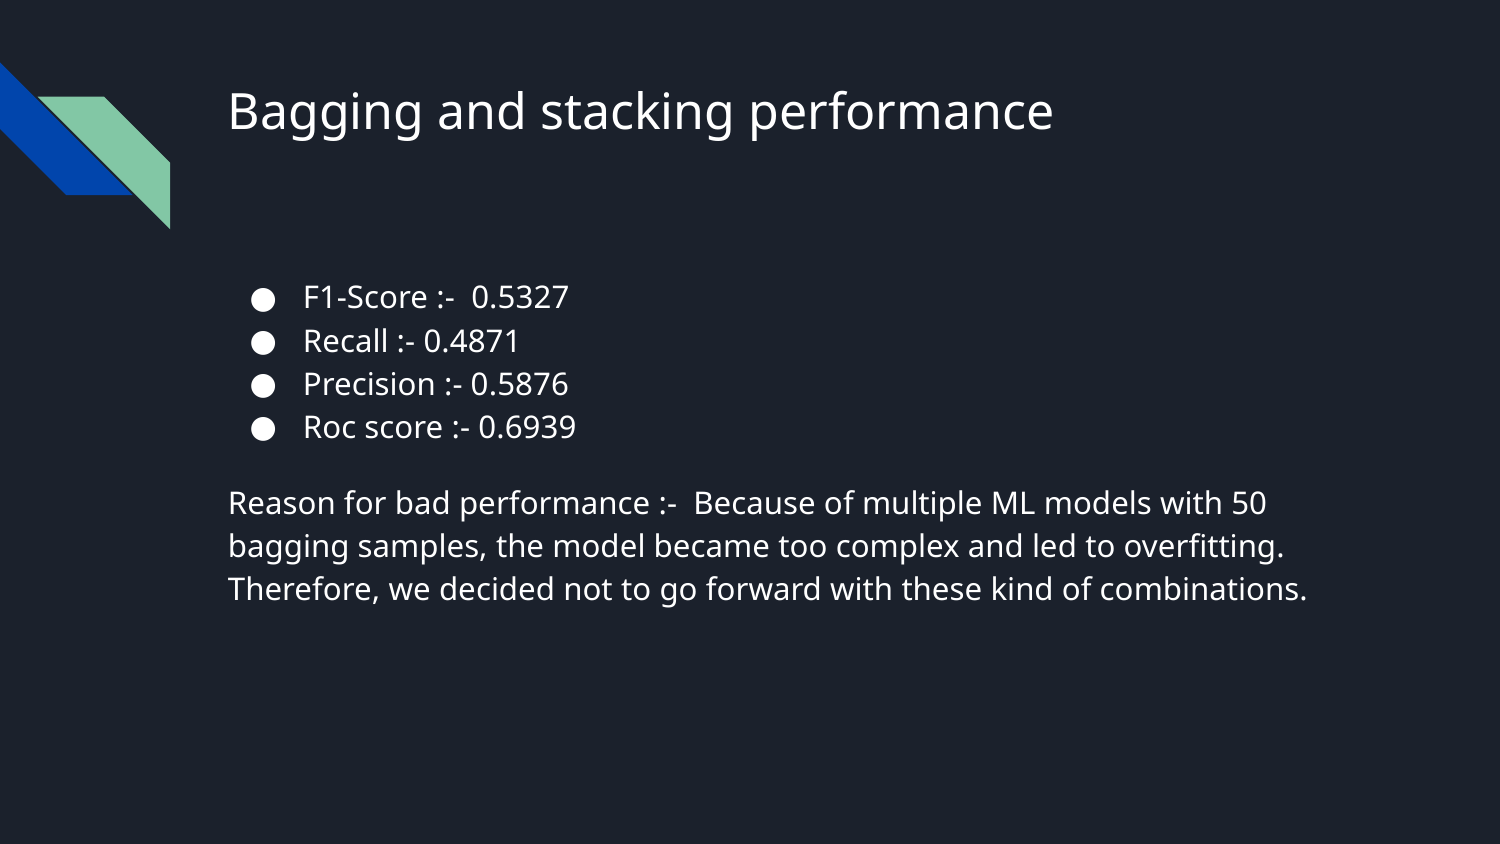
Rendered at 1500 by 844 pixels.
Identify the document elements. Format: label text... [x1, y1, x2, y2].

list F1-Score :- 0.5327 Recall :- 0.4871 Precision :- 0.5876 Roc score :- 0.6939 Reason for bad performance :- Because of multiple ML models with 50 bagging samples, the model became too complex and led to overfitting. Therefore, we decided not to go forward with these kind of combinations. [212, 257, 1368, 735]
title Bagging and stacking performance [212, 64, 1368, 215]
